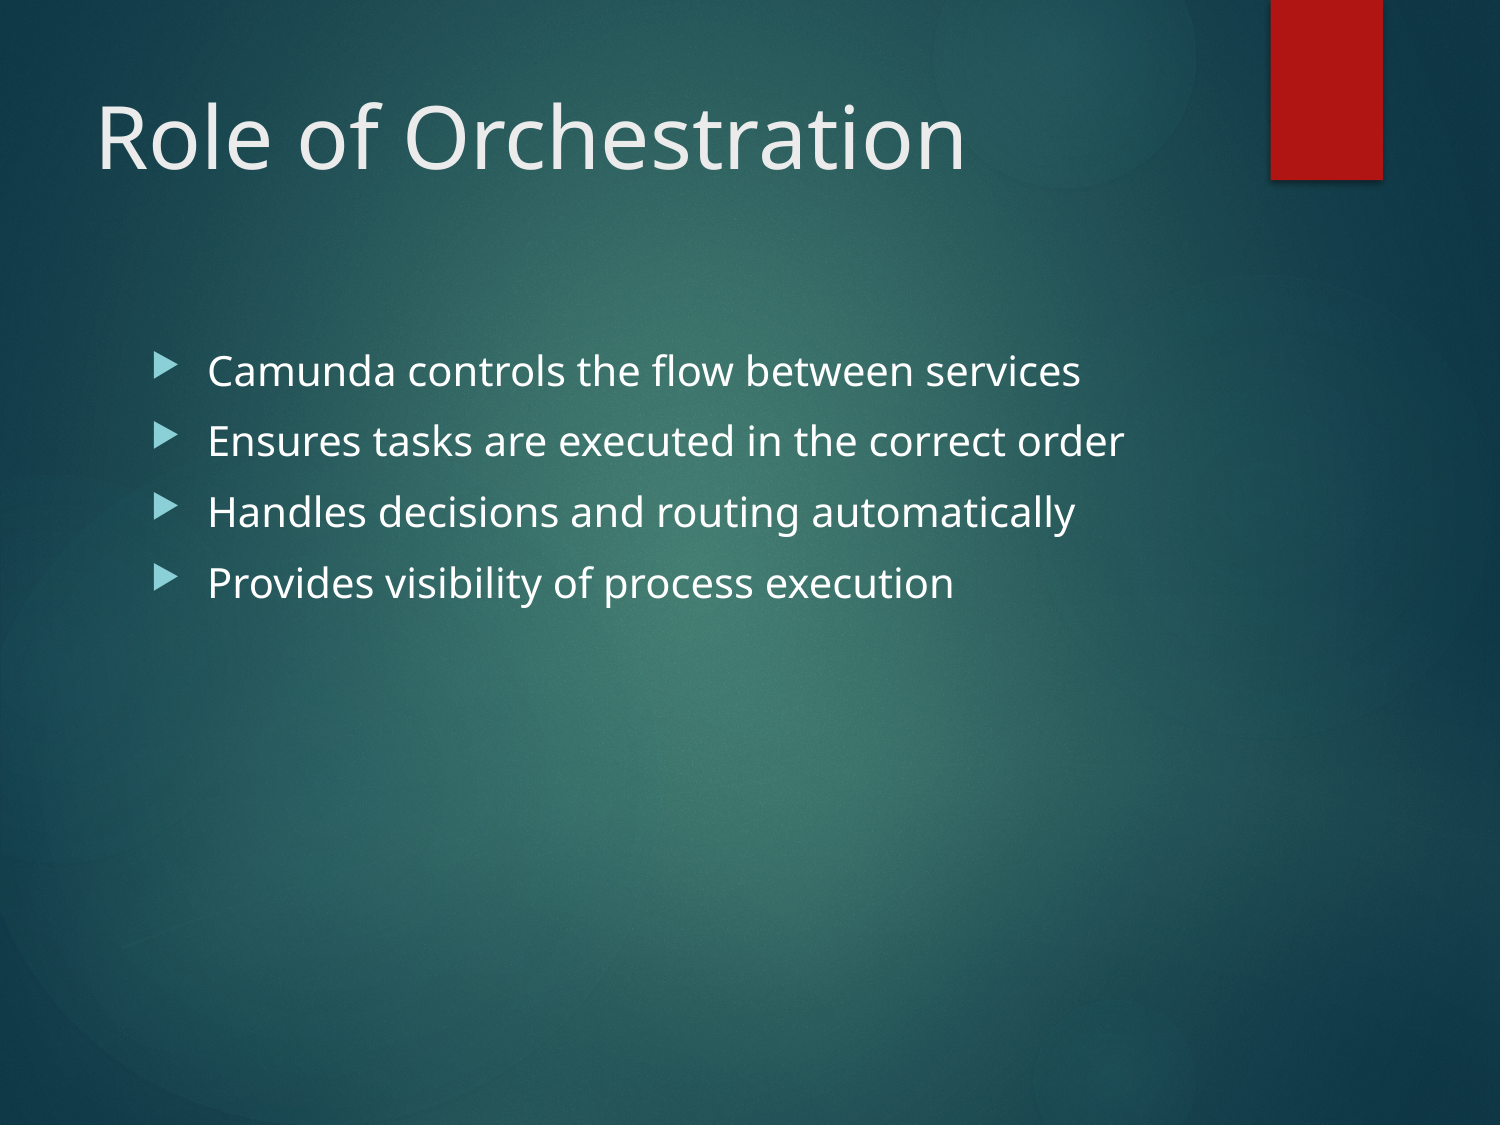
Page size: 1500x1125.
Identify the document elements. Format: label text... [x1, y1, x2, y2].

title Role of Orchestration [79, 74, 1237, 304]
list Camunda controls the flow between services Ensures tasks are executed in the correct order Handles decisions and routing automatically Provides visibility of process execution [135, 336, 1237, 1025]
